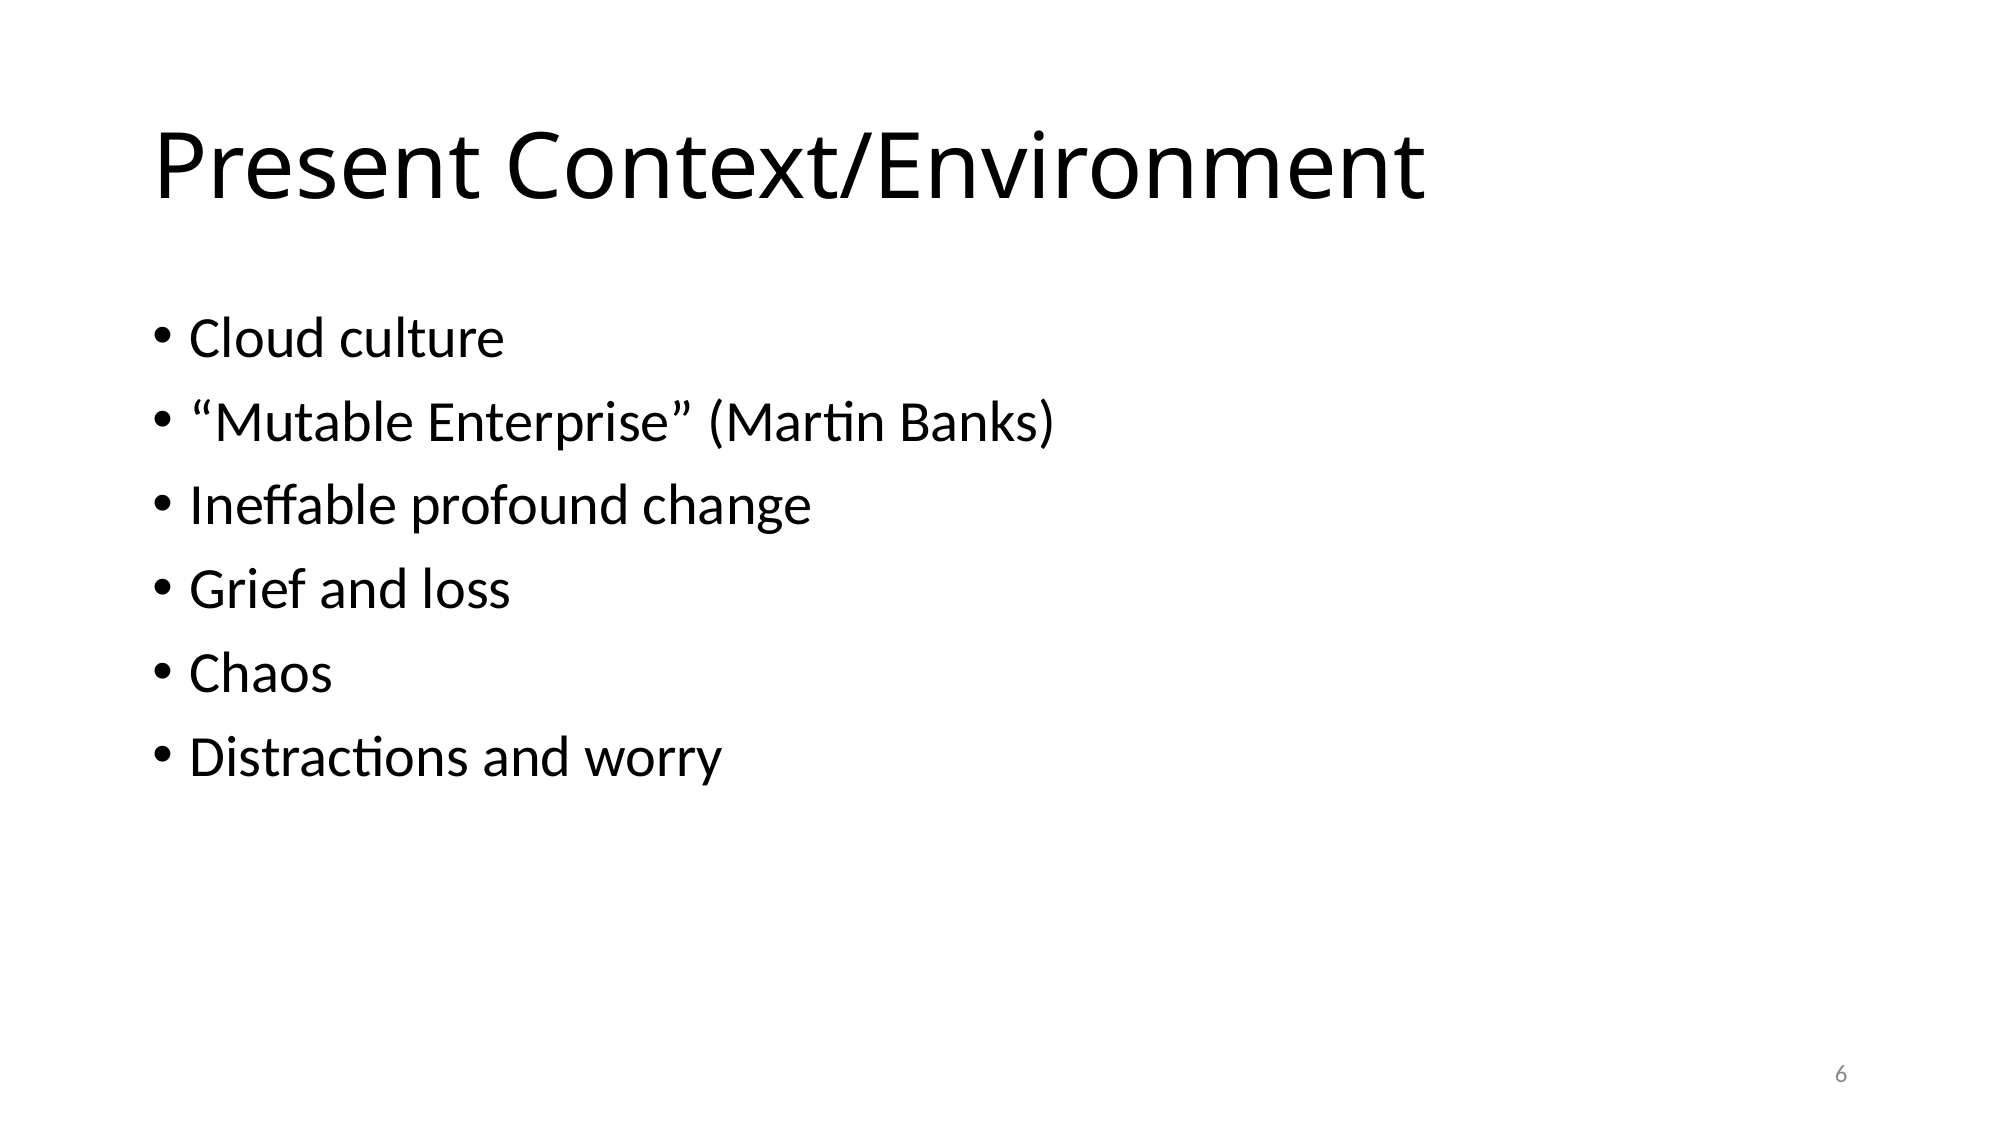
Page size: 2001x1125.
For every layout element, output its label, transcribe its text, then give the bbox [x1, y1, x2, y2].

slide_number 6 [1412, 1042, 1863, 1103]
title Present Context/Environment [137, 59, 1863, 278]
list Cloud culture “Mutable Enterprise” (Martin Banks) Ineffable profound change Grief and loss Chaos Distractions and worry [137, 299, 1863, 1014]
